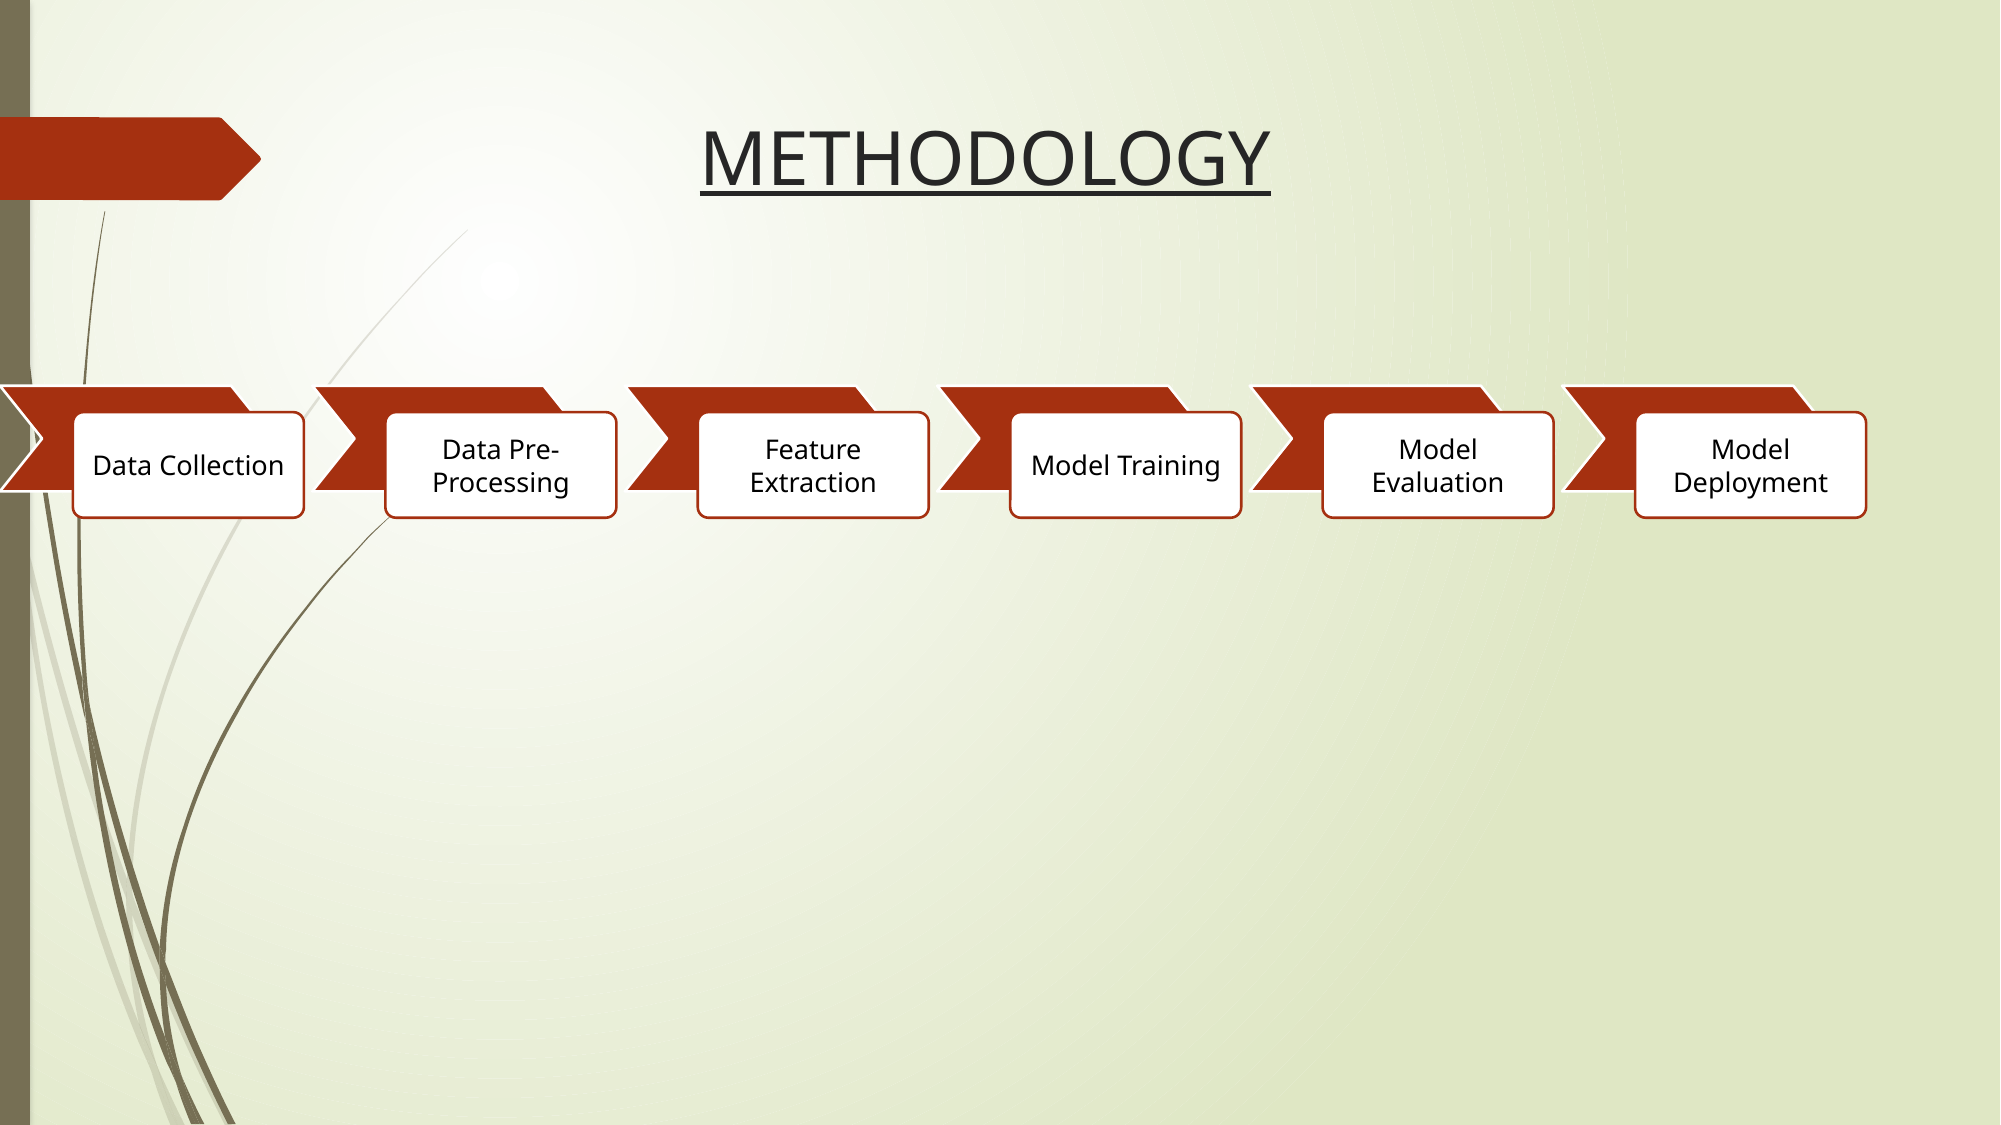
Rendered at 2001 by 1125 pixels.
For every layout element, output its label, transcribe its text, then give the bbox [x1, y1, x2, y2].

title METHODOLOGY [83, 102, 1888, 206]
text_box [58, 207, 1926, 1112]
